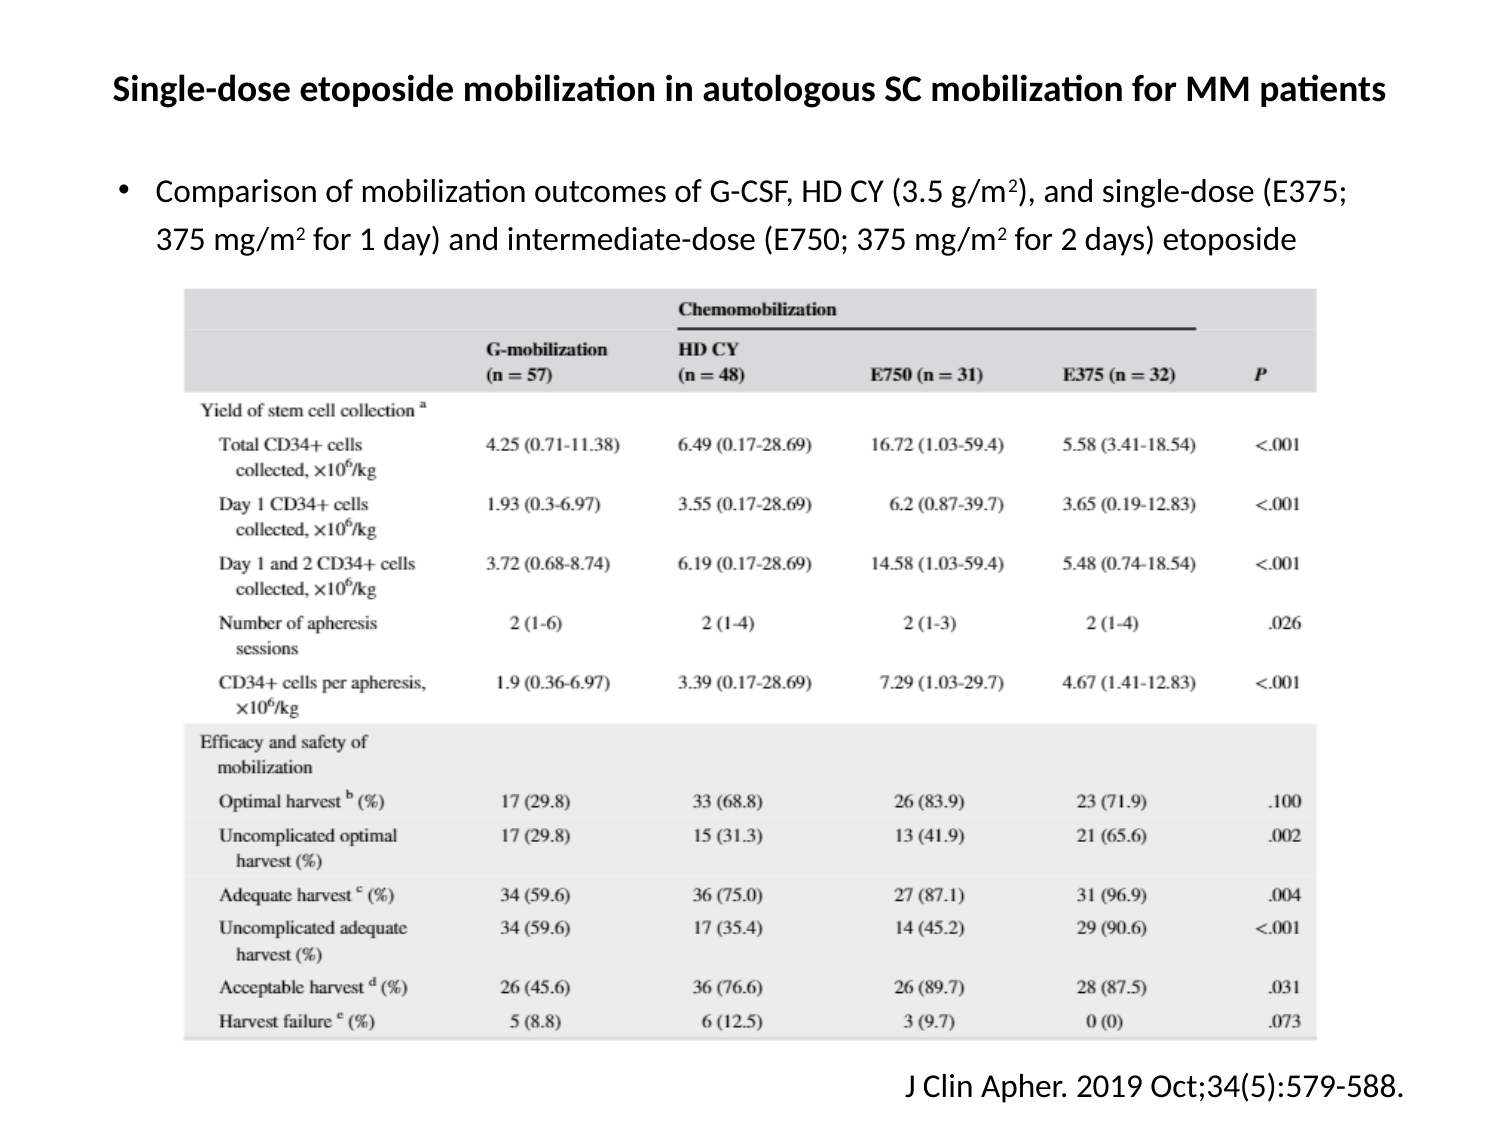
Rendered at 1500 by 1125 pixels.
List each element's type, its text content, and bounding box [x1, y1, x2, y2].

list Comparison of mobilization outcomes of G-CSF, HD CY (3.5 g/m2), and single-dose (E375; 375 mg/m2 for 1 day) and intermediate-dose (E750; 375 mg/m2 for 2 days) etoposide [103, 153, 1397, 1107]
text_box Single-dose etoposide mobilization in autologous SC mobilization for MM patients [65, 56, 1436, 117]
picture [173, 280, 1329, 1053]
text_box J Clin Apher. 2019 Oct;34(5):579-588. [512, 1056, 1421, 1112]
